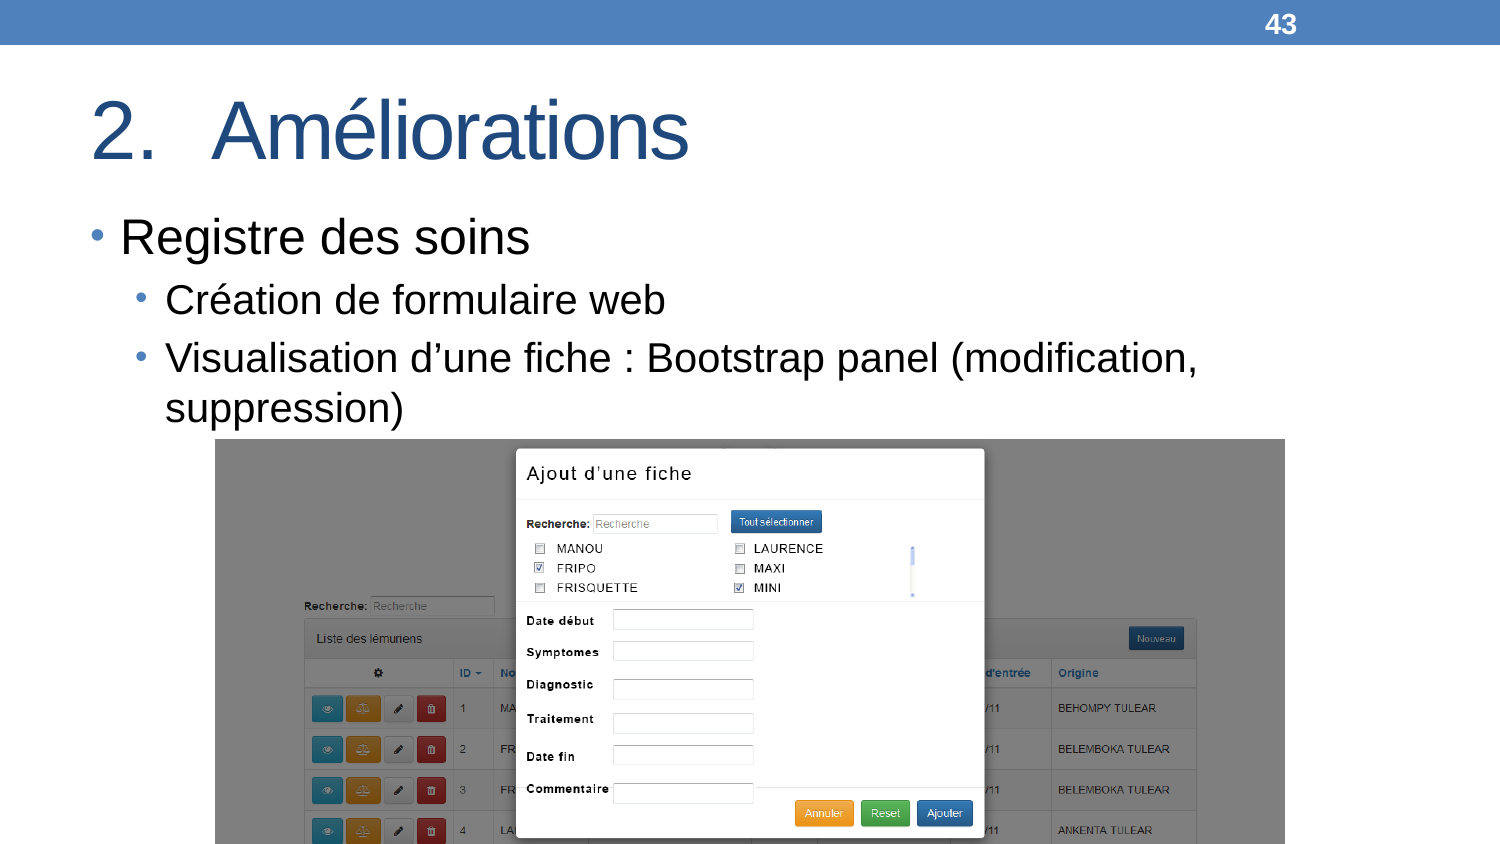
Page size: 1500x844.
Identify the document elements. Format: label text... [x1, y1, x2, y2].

slide_number 43 [1250, 2, 1425, 43]
picture [214, 439, 1286, 844]
title Améliorations [75, 65, 1425, 188]
list Registre des soins Création de formulaire web Visualisation d’une fiche : Bootstrap panel (modification, suppression) [75, 196, 1425, 797]
